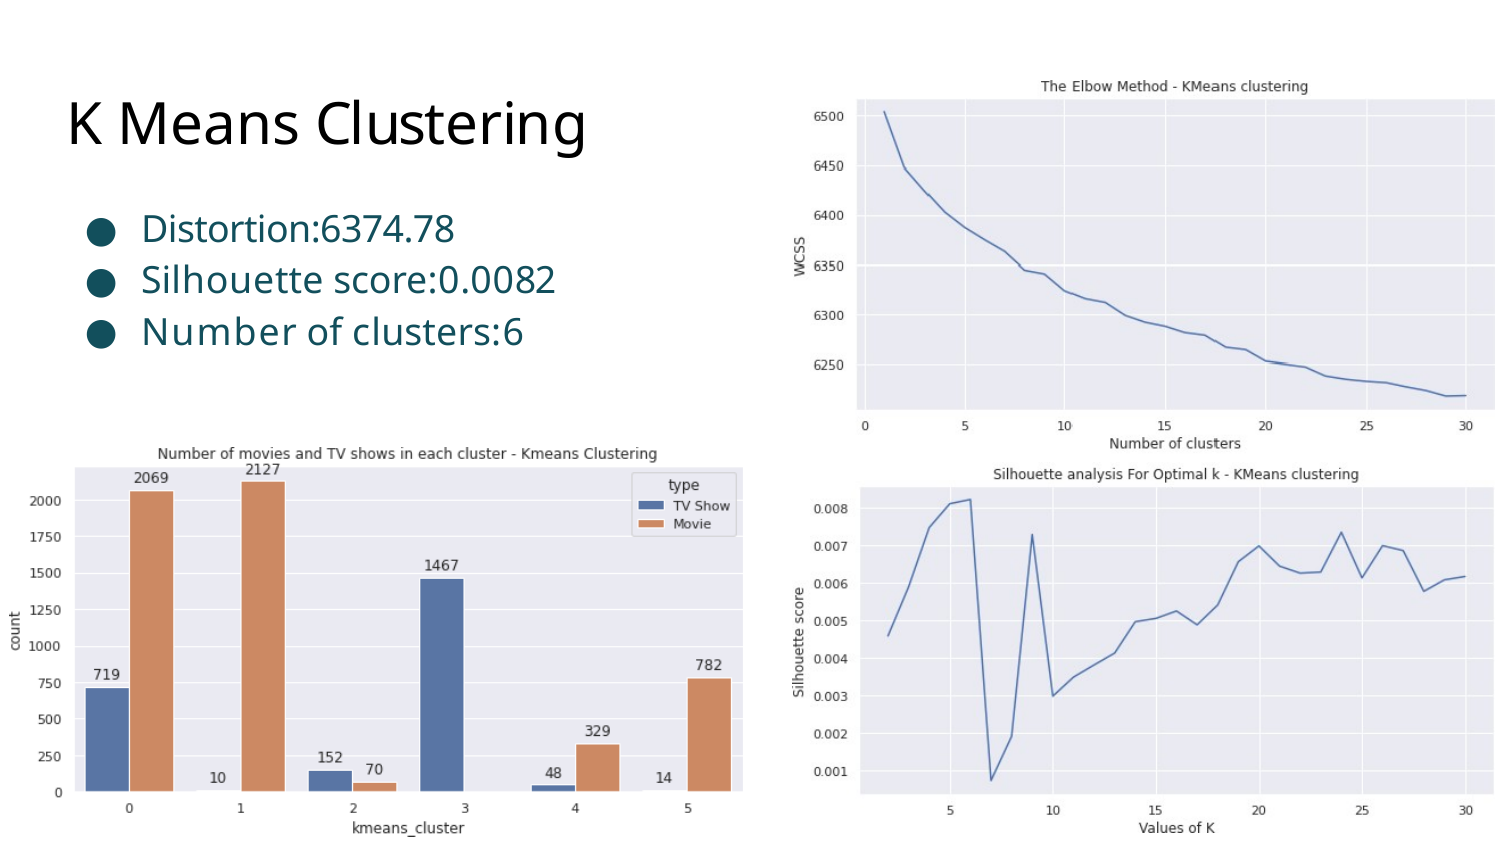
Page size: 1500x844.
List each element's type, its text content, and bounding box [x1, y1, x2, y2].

picture [792, 80, 1495, 833]
picture [9, 447, 743, 837]
text_box Distortion:6374.78 Silhouette score:0.0082 Number of clusters:6 [82, 196, 590, 353]
title K Means Clustering [64, 48, 663, 192]
